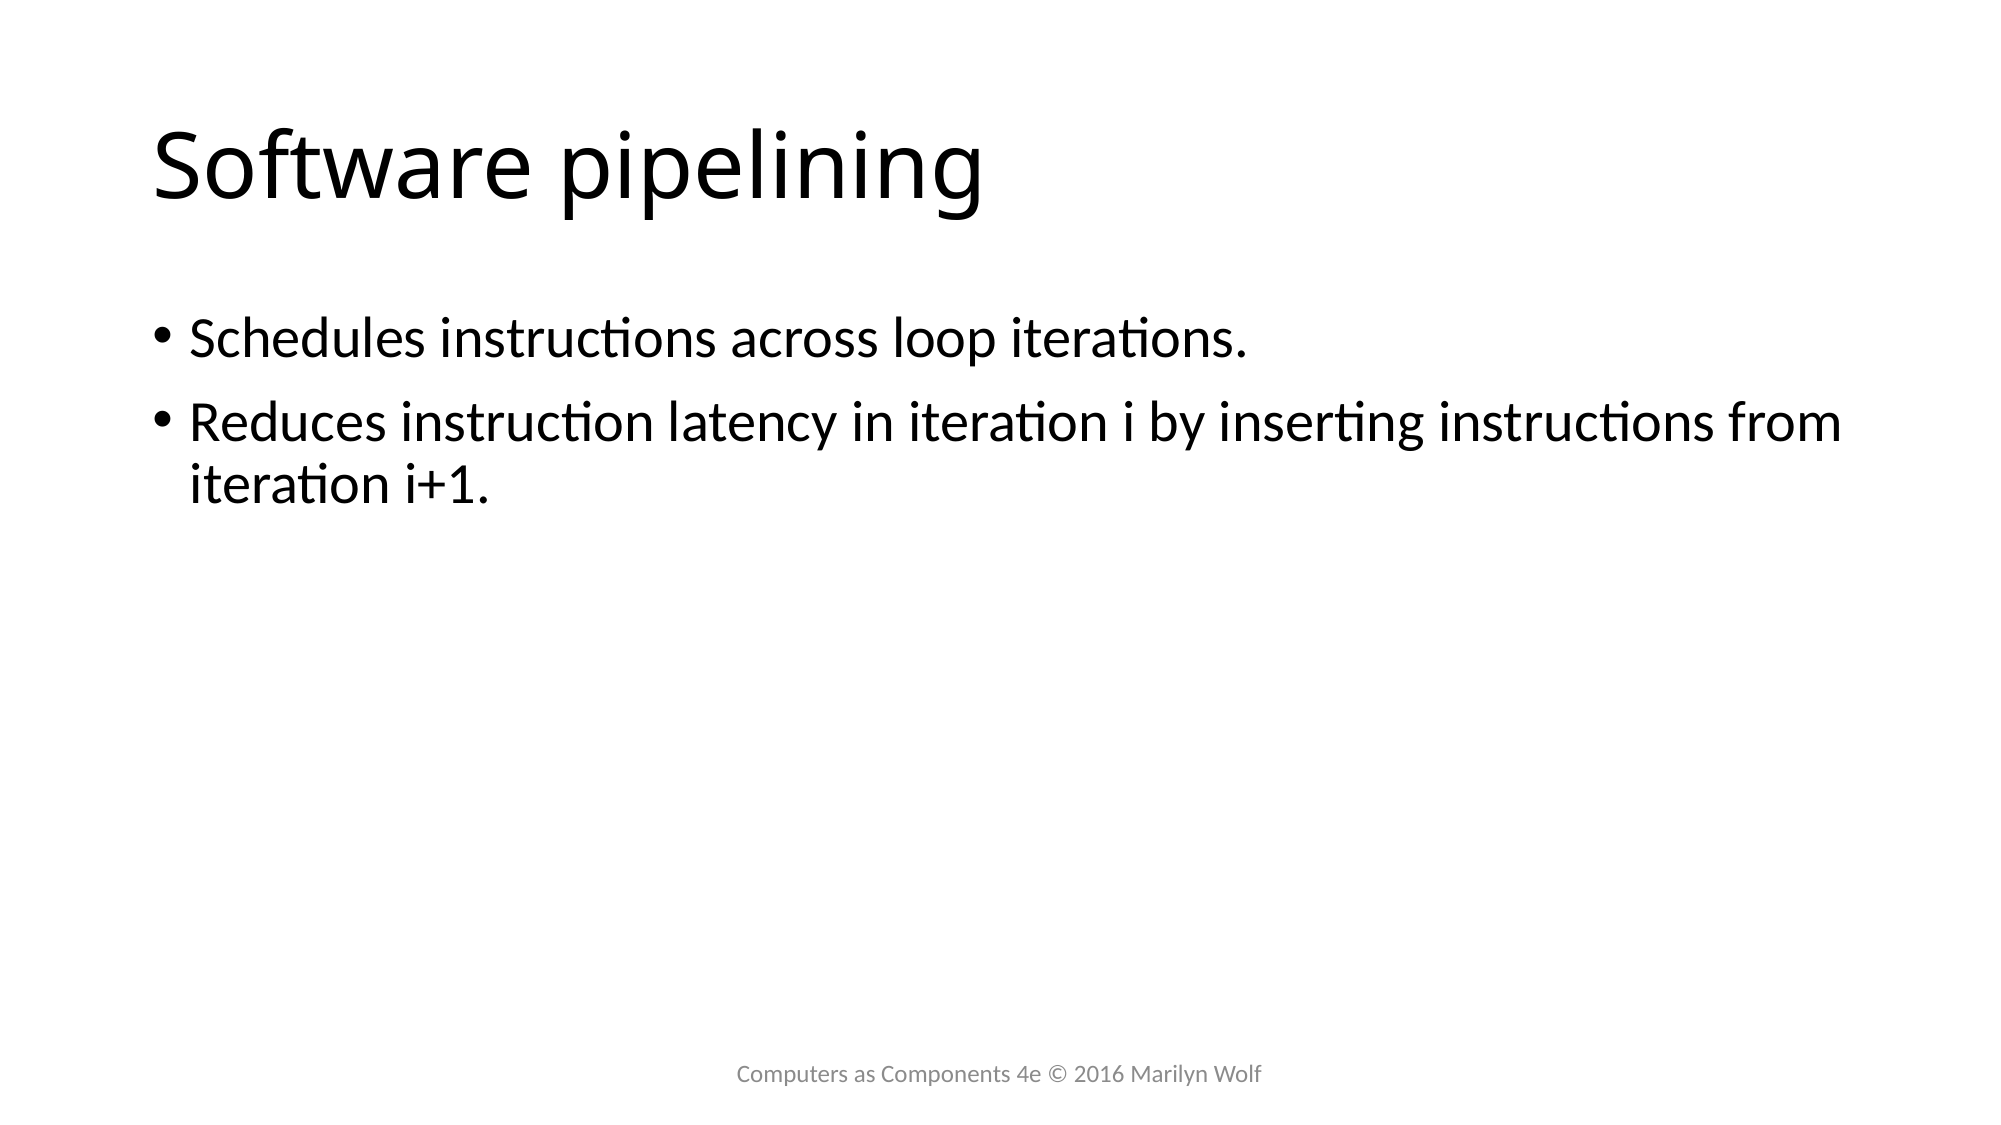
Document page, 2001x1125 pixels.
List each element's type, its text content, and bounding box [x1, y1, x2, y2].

list Schedules instructions across loop iterations. Reduces instruction latency in iteration i by inserting instructions from iteration i+1. [137, 299, 1863, 1014]
title Software pipelining [137, 59, 1863, 278]
footer Computers as Components 4e © 2016 Marilyn Wolf [662, 1042, 1338, 1103]
